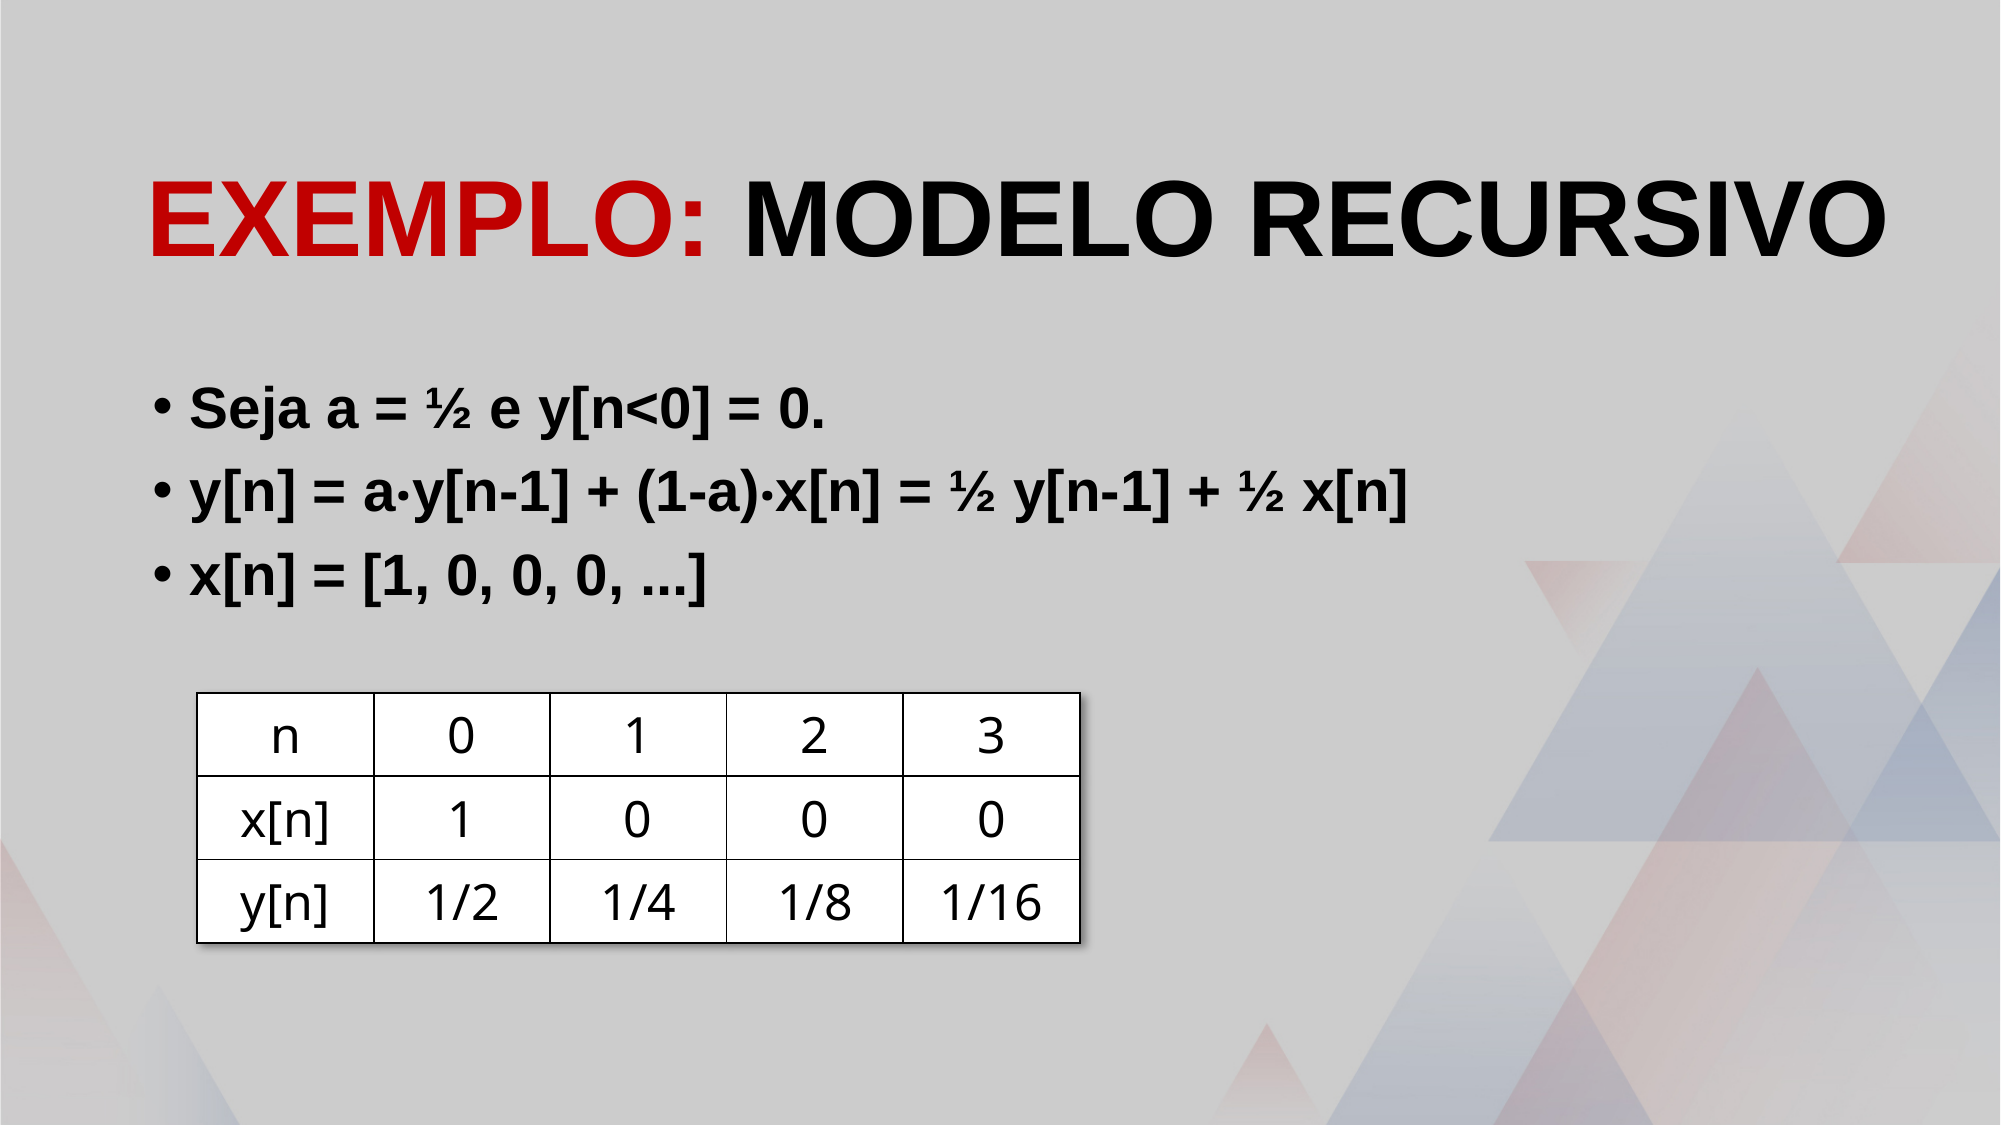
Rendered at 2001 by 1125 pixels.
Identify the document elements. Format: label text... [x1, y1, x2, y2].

table_cell 0 [904, 777, 1079, 859]
table_header 2 [727, 694, 902, 775]
table_cell x[n] [198, 777, 373, 859]
table_cell 1/4 [551, 860, 726, 942]
title Exemplo: modelo recursivo [131, 112, 1908, 331]
table_cell 1/8 [727, 860, 902, 942]
table_header 0 [375, 694, 549, 775]
table_cell 0 [727, 777, 902, 859]
table_cell 0 [551, 777, 726, 859]
table_header 3 [904, 694, 1079, 775]
table_cell 1/2 [375, 860, 549, 942]
list Seja a = ½ e y[n<0] = 0. y[n] = a‧y[n-1] + (1-a)‧x[n] = ½ y[n-1] + ½ x[n] x[n] = [1, 0, 0, 0, ...] [137, 370, 1493, 1016]
table_cell 1/16 [904, 860, 1079, 942]
picture [0, 0, 2001, 1125]
table_header 1 [551, 694, 726, 775]
table_header n [198, 694, 373, 775]
table_cell 1 [375, 777, 549, 859]
table_cell y[n] [198, 860, 373, 942]
